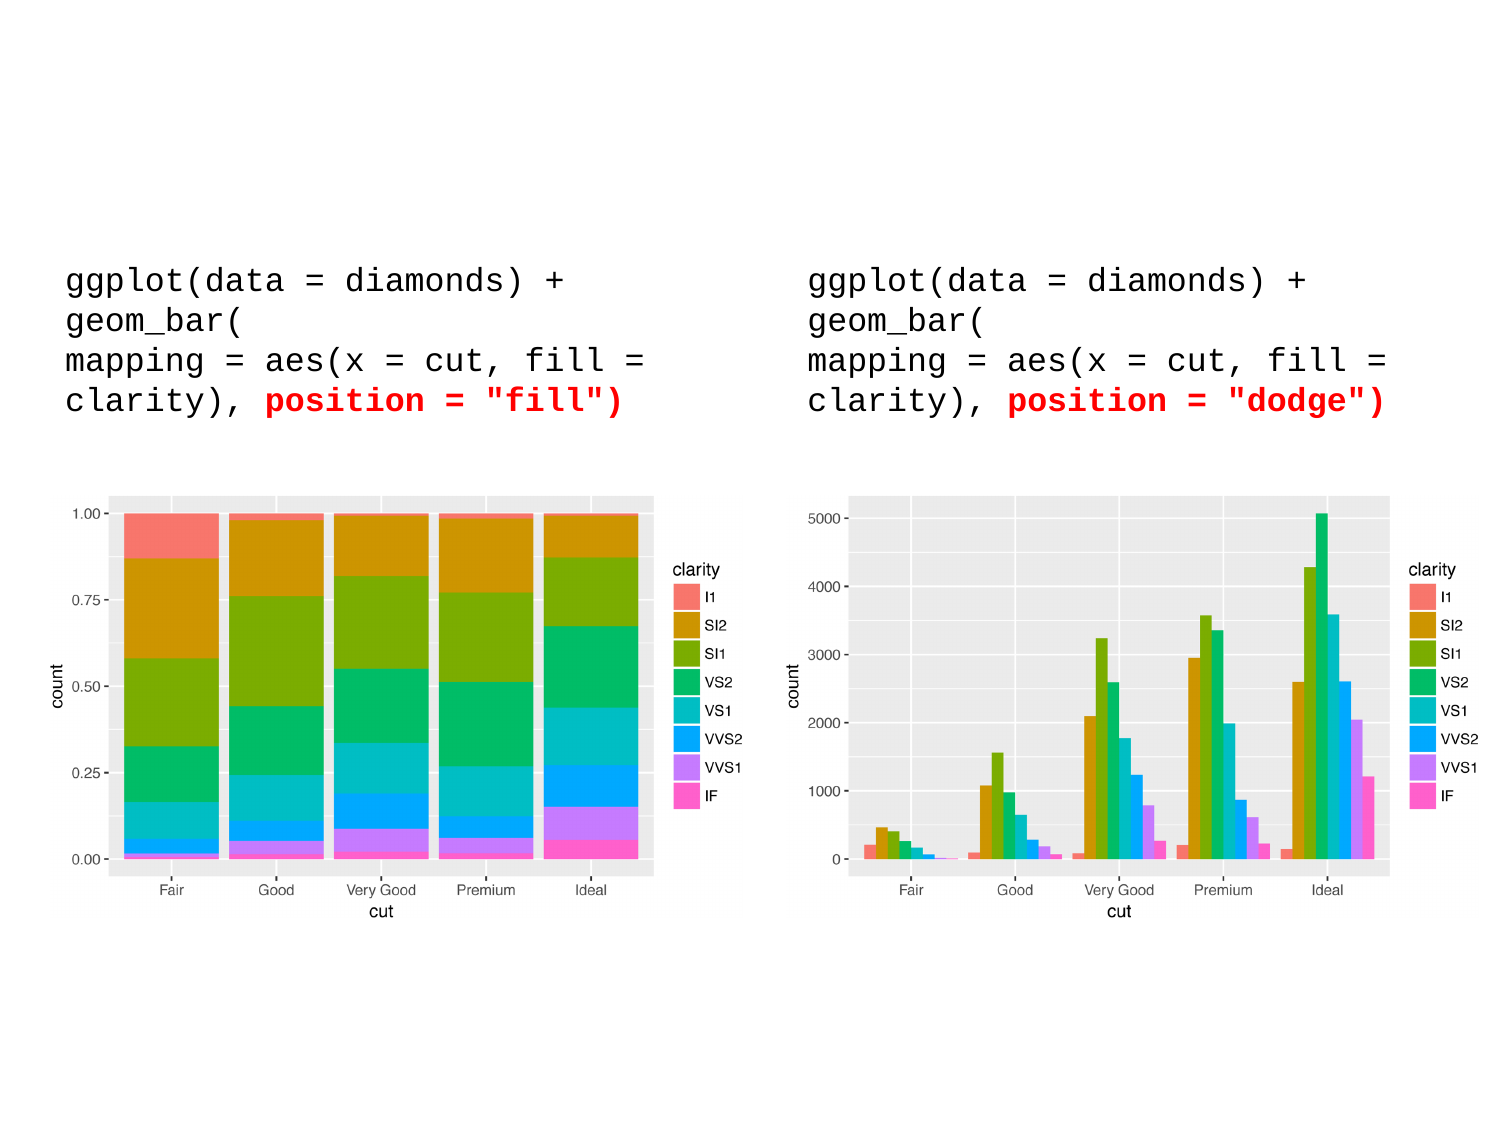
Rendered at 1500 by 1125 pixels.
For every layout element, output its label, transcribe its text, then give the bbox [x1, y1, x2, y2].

picture [786, 495, 1479, 918]
picture [50, 495, 743, 918]
text_box ggplot(data = diamonds) + geom_bar( mapping = aes(x = cut, fill = clarity), position = "dodge") [792, 250, 1500, 426]
text_box ggplot(data = diamonds) + geom_bar( mapping = aes(x = cut, fill = clarity), position = "fill") [50, 250, 758, 426]
